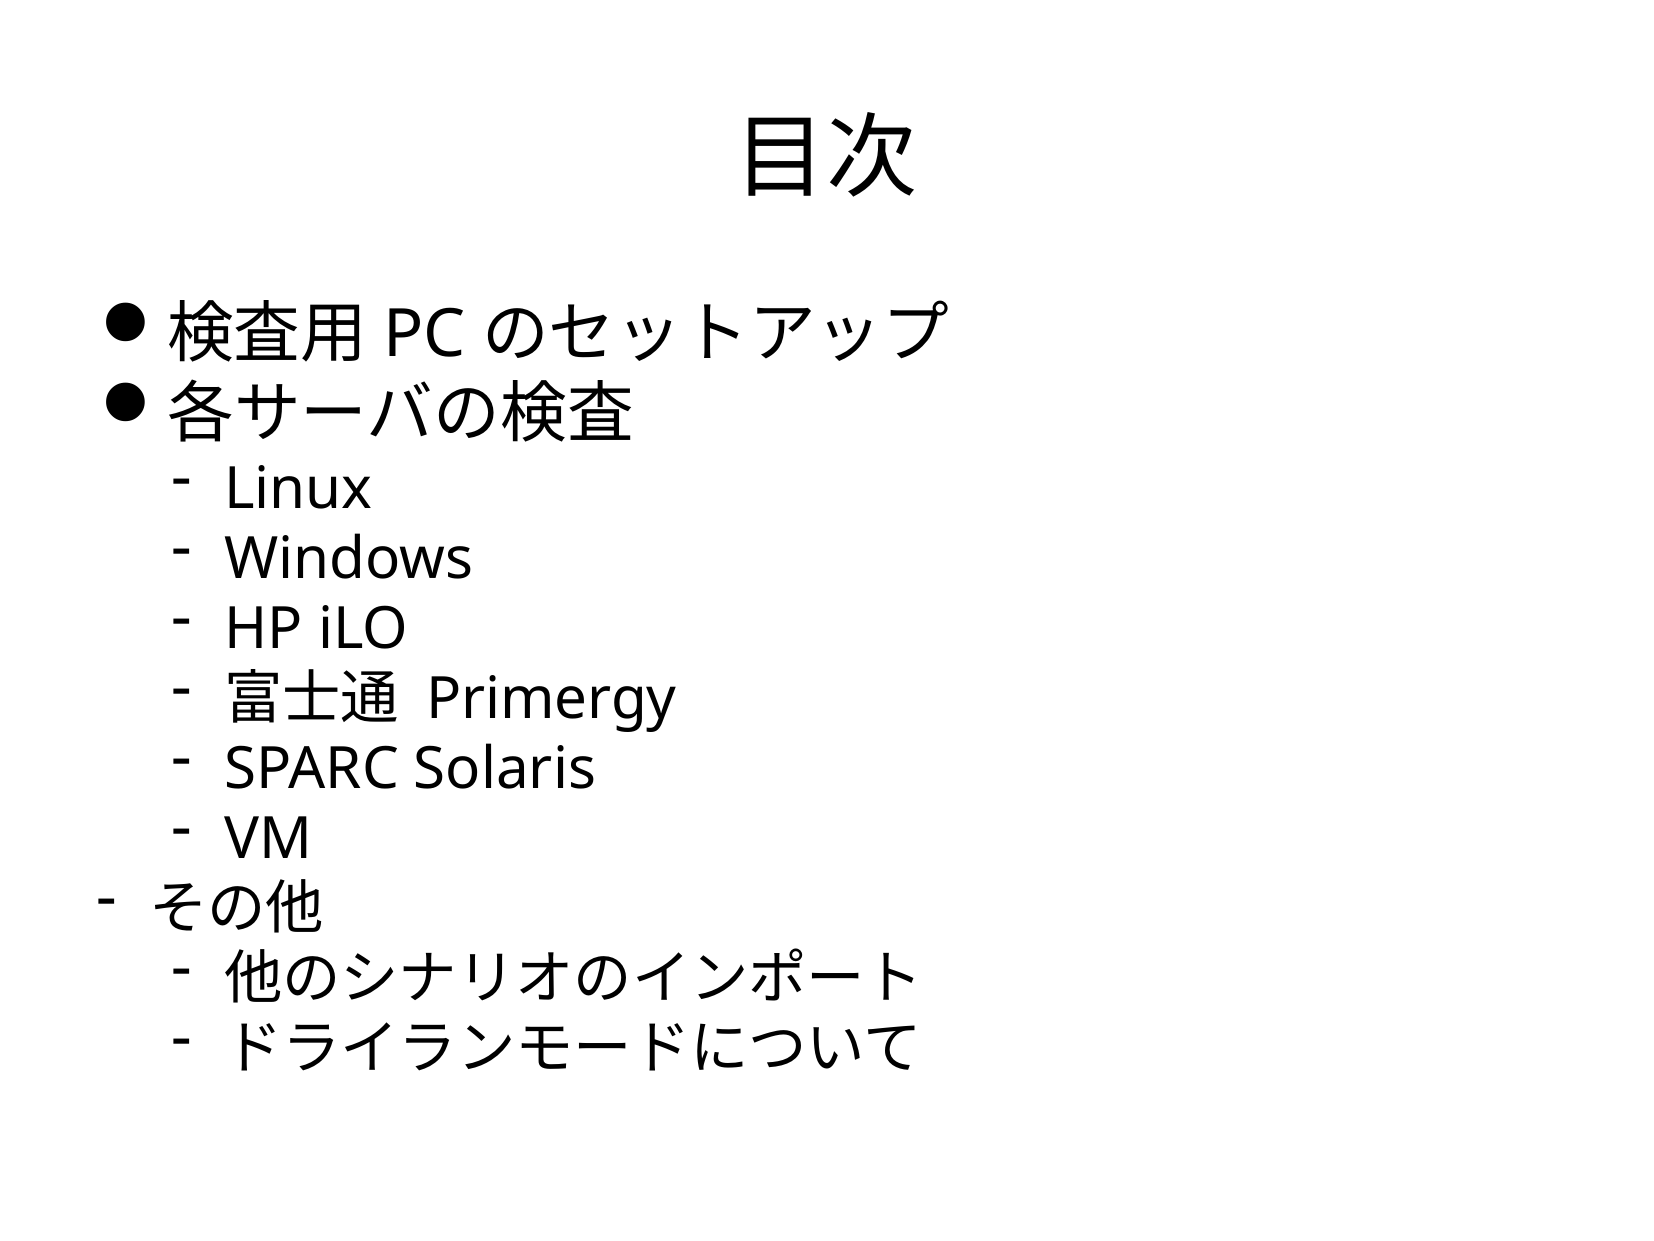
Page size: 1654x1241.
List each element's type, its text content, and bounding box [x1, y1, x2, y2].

text_box 検査用PCのセットアップ 各サーバの検査 Linux Windows HP iLO 富士通 Primergy SPARC Solaris VM その他 他のシナリオのインポート ドライランモードについて [82, 290, 1571, 1211]
text_box 目次 [82, 49, 1571, 257]
